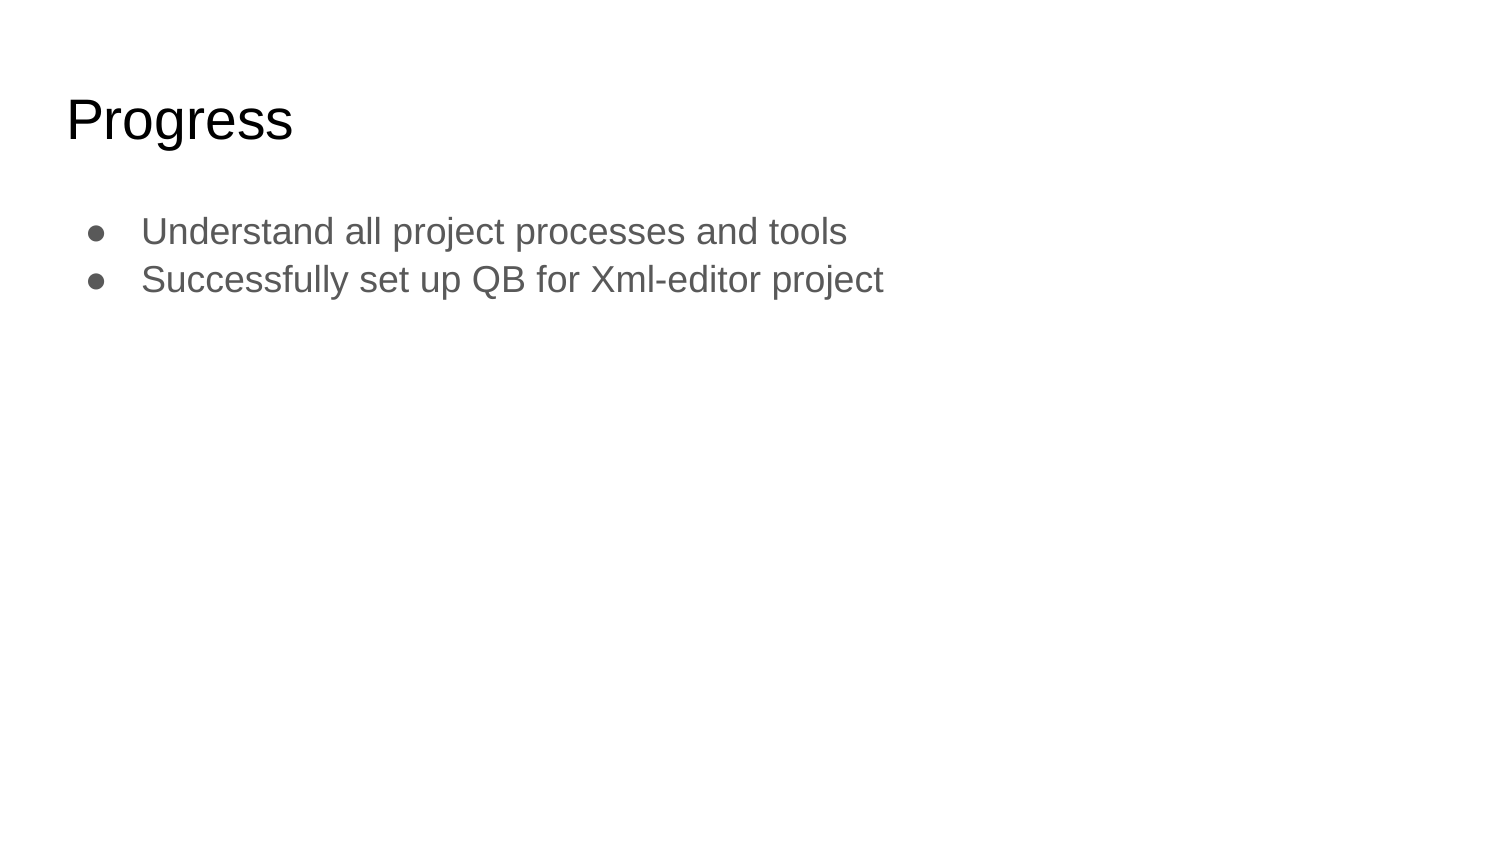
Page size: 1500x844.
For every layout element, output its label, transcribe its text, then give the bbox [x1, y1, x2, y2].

list Understand all project processes and tools Successfully set up QB for Xml-editor project [51, 189, 1449, 750]
title Progress [51, 72, 1449, 167]
